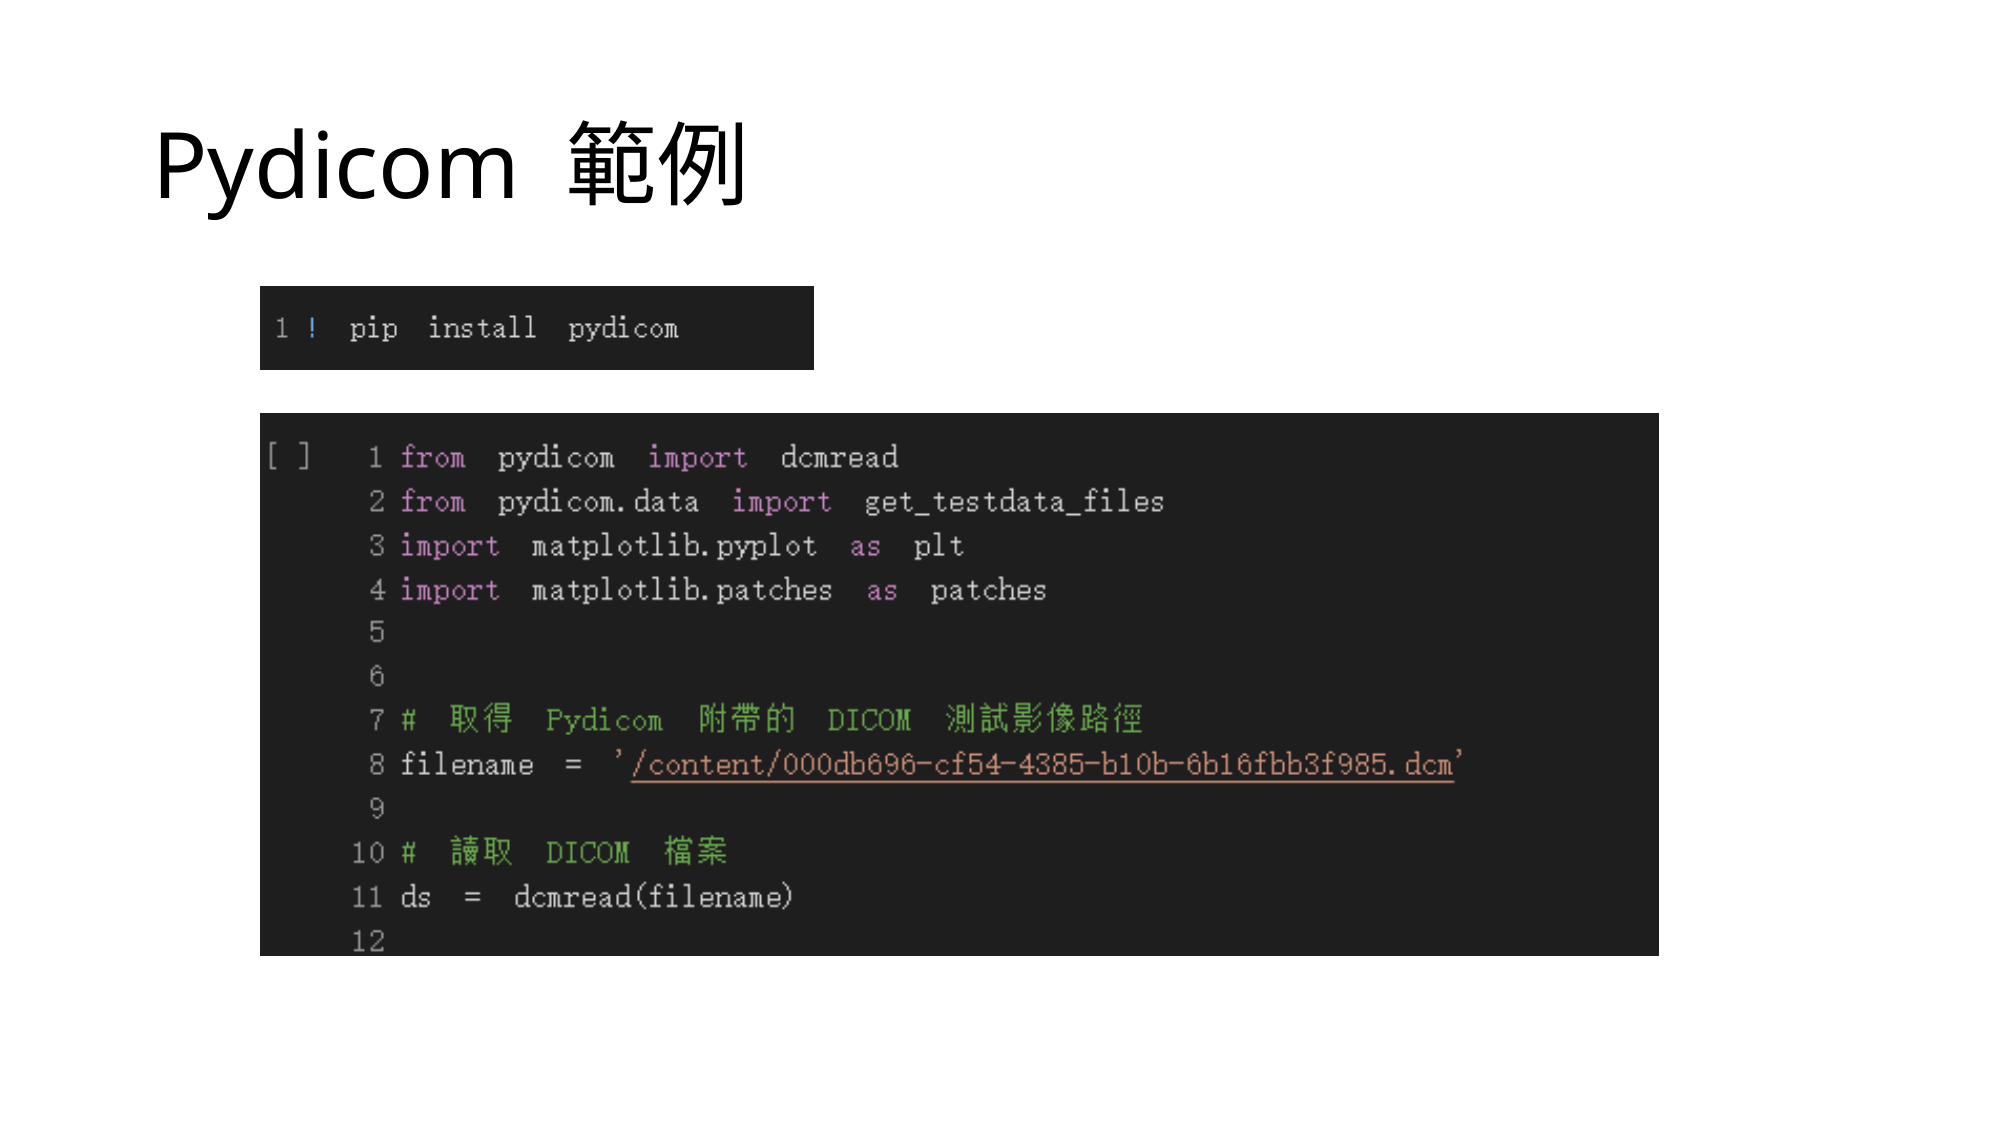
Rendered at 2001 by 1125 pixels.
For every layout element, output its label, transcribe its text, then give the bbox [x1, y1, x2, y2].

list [260, 413, 1659, 956]
picture [260, 286, 814, 370]
title Pydicom 範例 [137, 59, 1863, 278]
